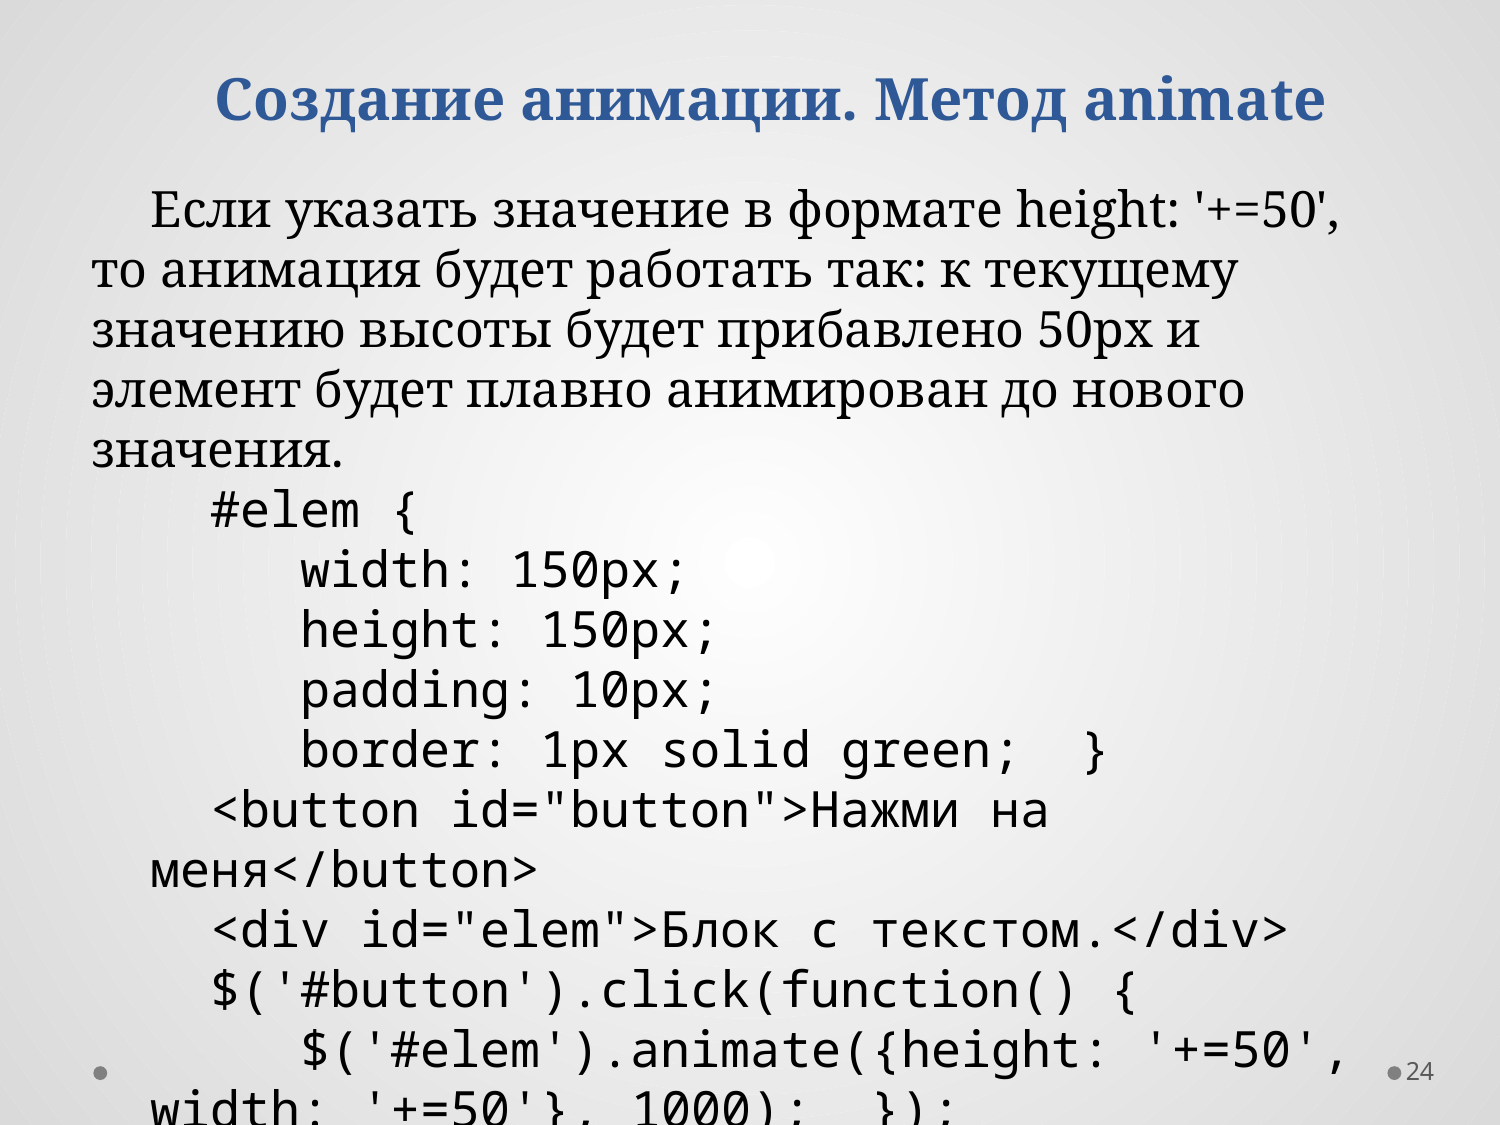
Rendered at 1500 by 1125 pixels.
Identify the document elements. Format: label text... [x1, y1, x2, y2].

slide_number 24 [1401, 1042, 1494, 1103]
text_box Создание анимации. Метод animate [118, 54, 1424, 140]
text_box Если указать значение в формате height: '+=50', то анимация будет работать так: к текущему значению высоты будет прибавлено 50px и элемент будет плавно анимирован до нового значения. #elem { width: 150px; height: 150px; padding: 10px; border: 1px solid green; } <button id="button">Нажми на меня</button> <div id="elem">Блок с текстом.</div> $('#button').click(function() { $('#elem').animate({height: '+=50', width: '+=50'}, 1000); }); [76, 170, 1424, 1125]
